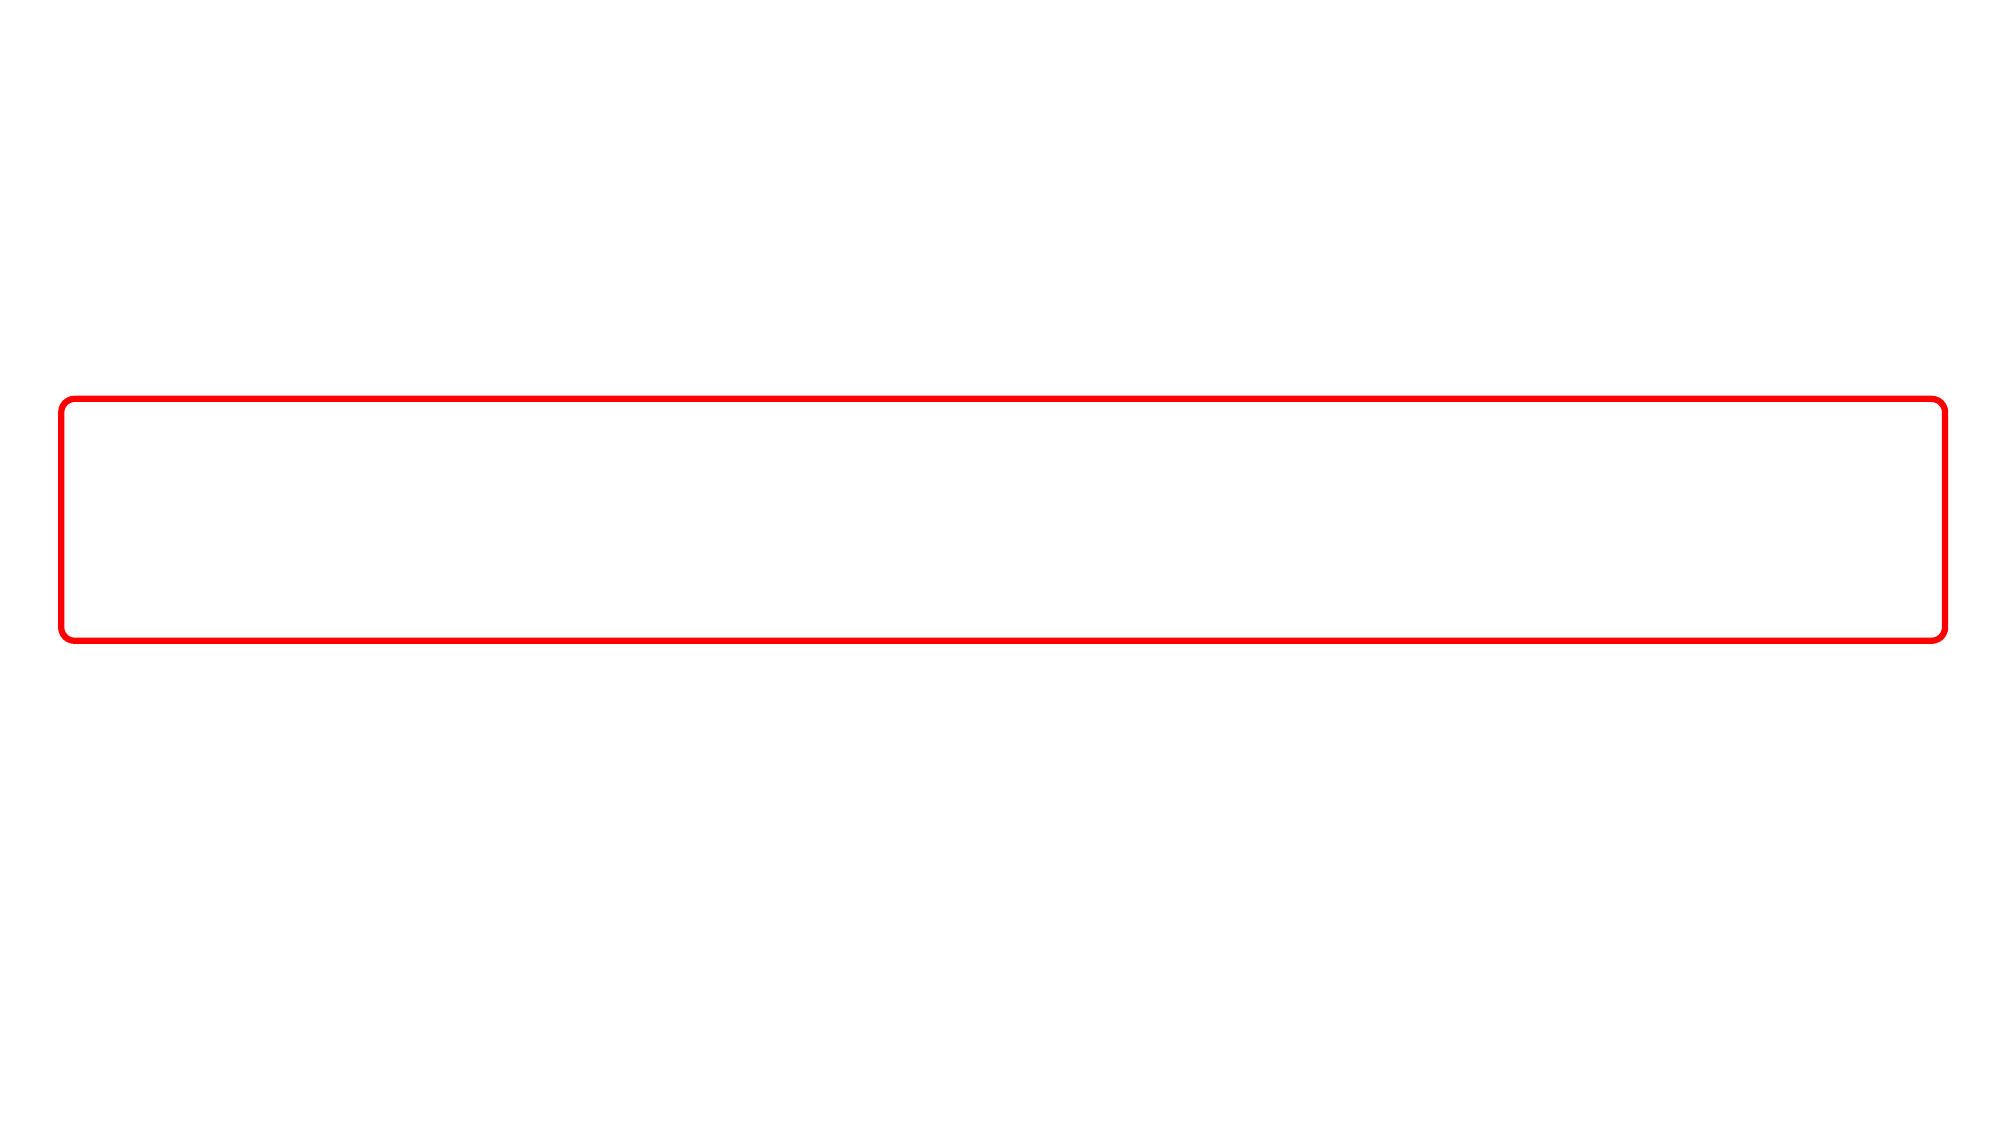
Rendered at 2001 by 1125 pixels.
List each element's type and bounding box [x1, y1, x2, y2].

text_box [59, 397, 1947, 643]
